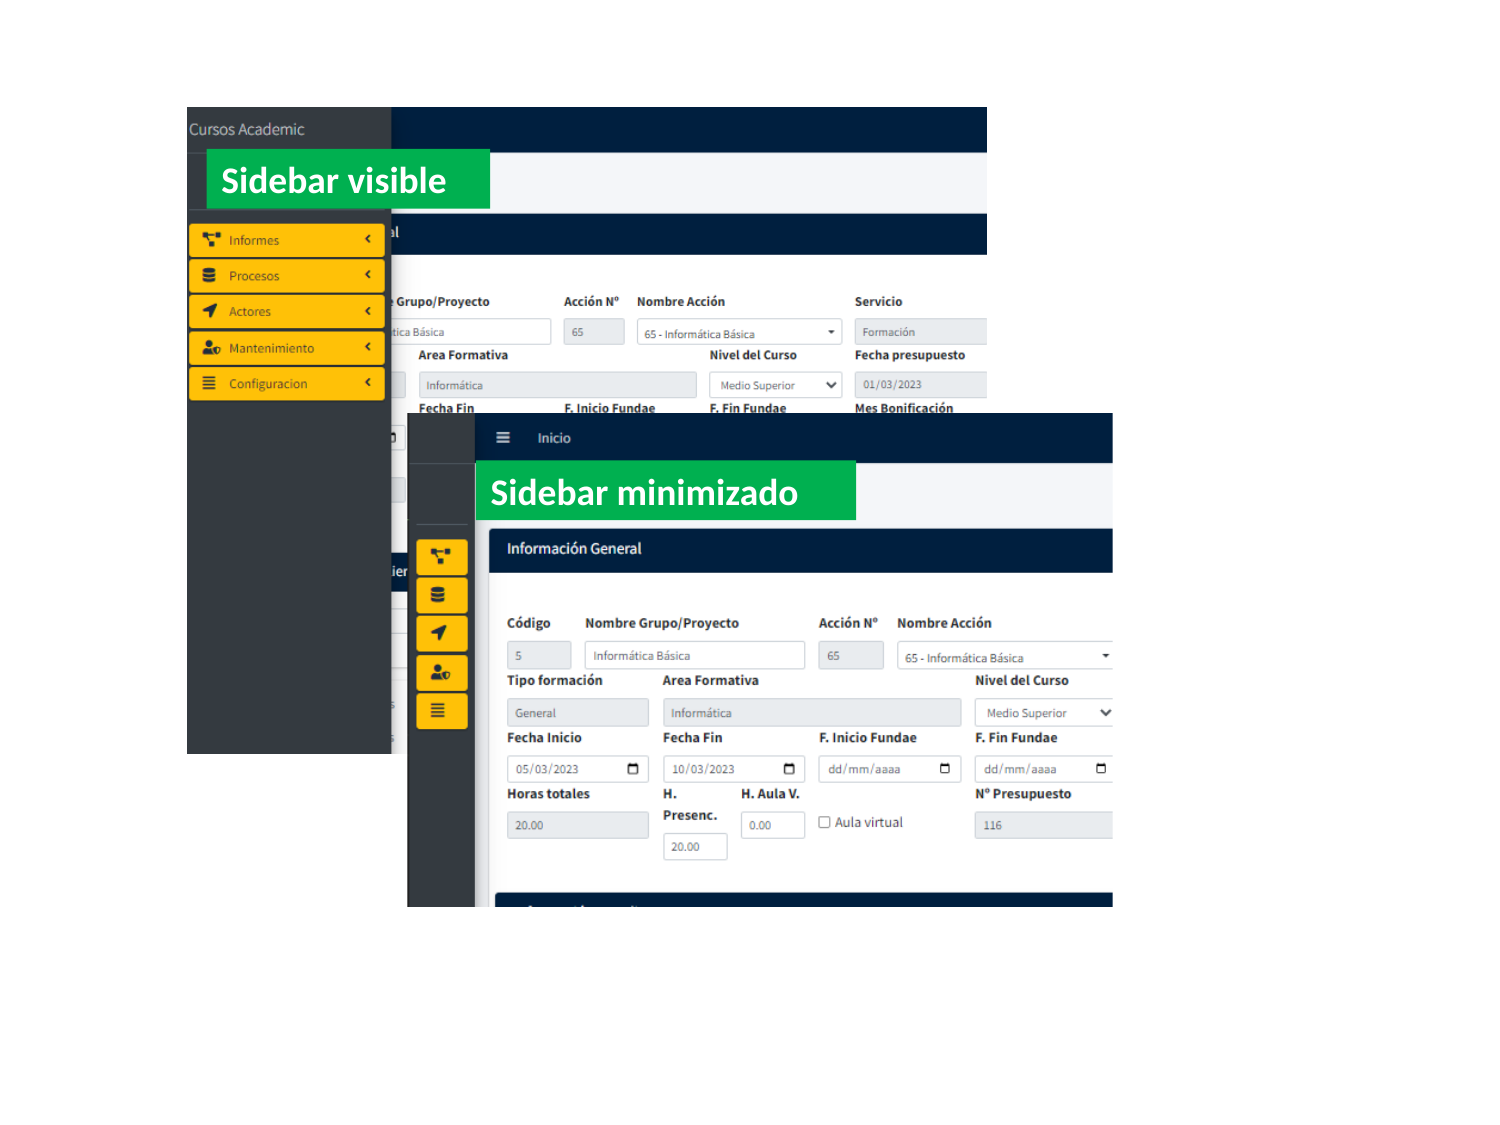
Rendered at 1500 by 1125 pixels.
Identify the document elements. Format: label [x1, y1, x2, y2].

picture [187, 107, 1113, 907]
